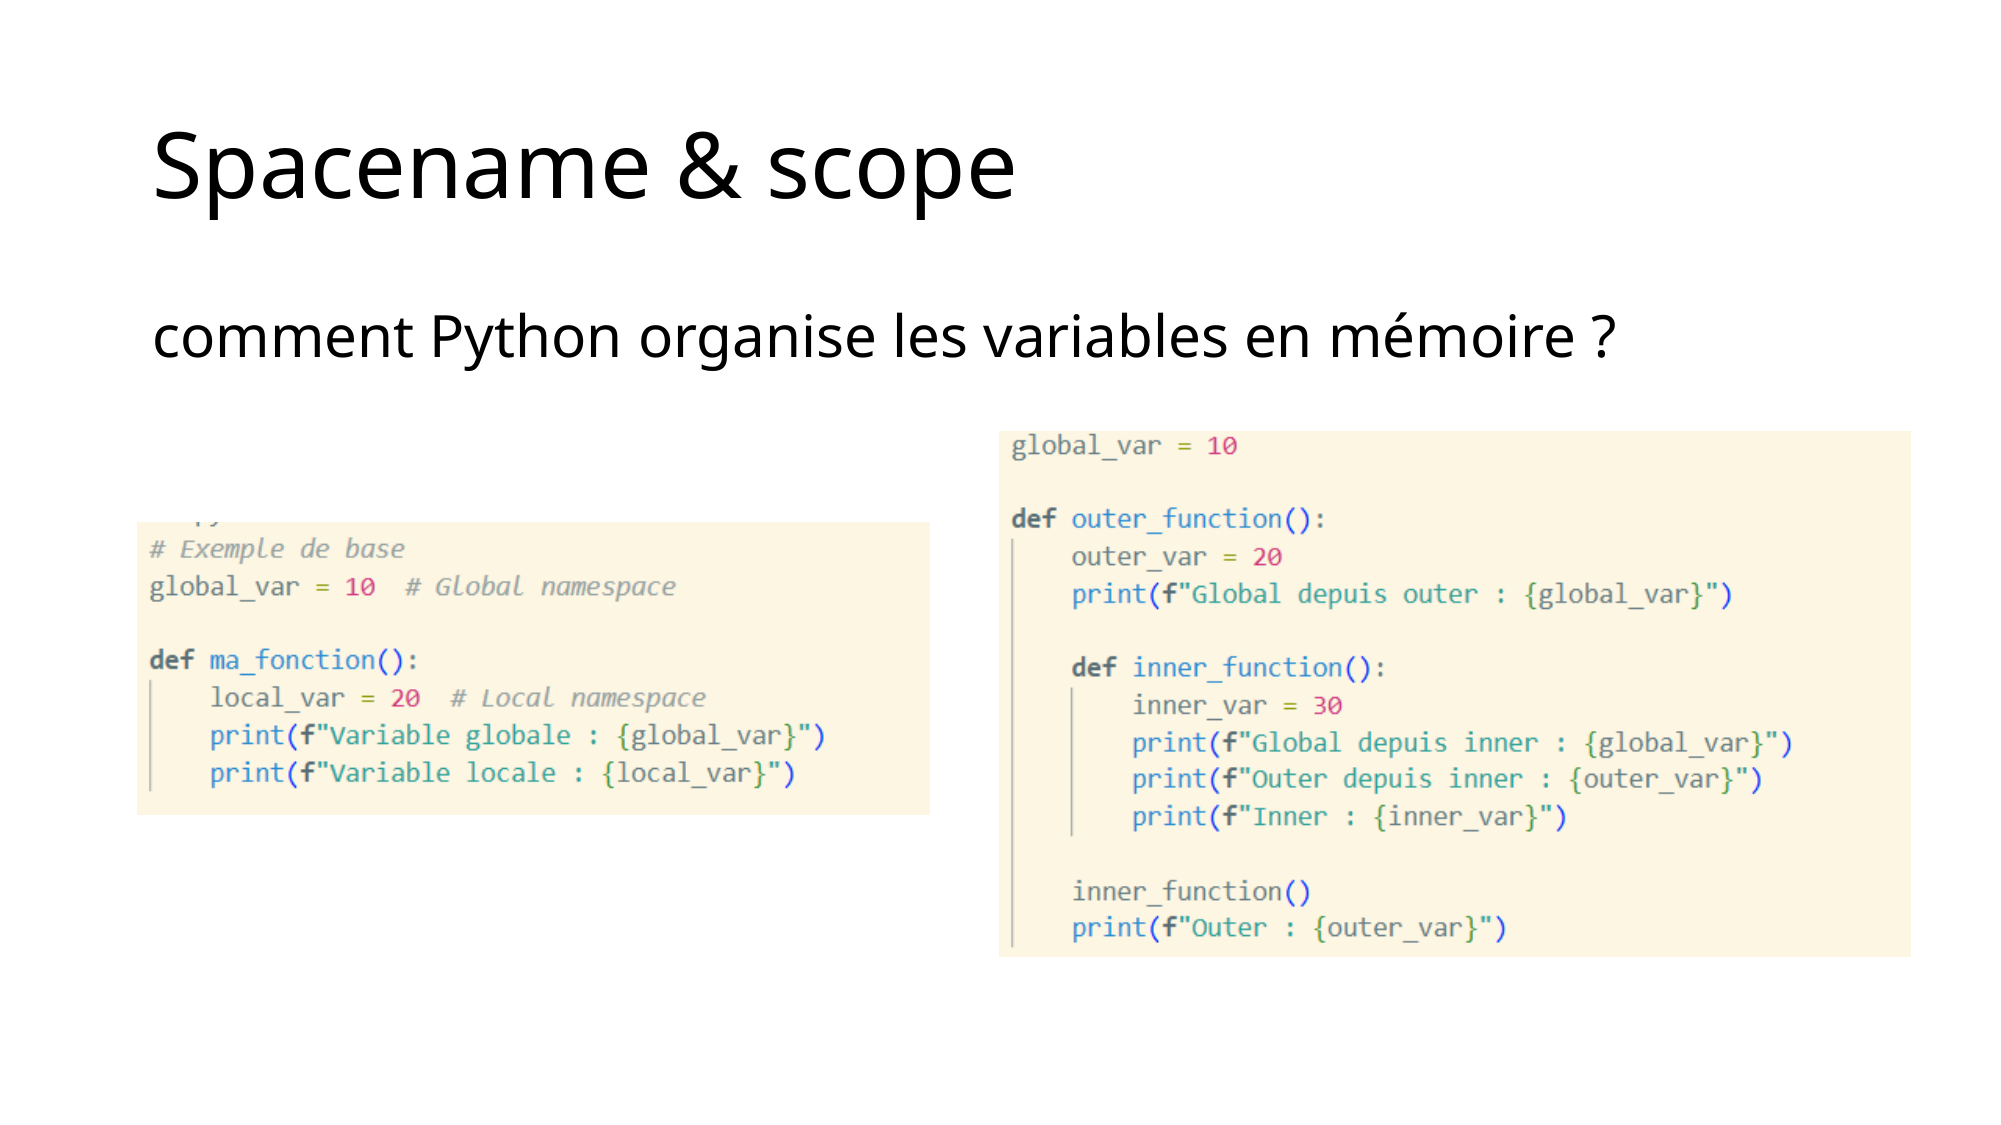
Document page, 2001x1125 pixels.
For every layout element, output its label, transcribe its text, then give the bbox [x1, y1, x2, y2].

picture [999, 431, 1912, 958]
title Spacename & scope [137, 59, 1863, 278]
picture [136, 522, 931, 816]
list comment Python organise les variables en mémoire ? [137, 299, 1863, 1014]
